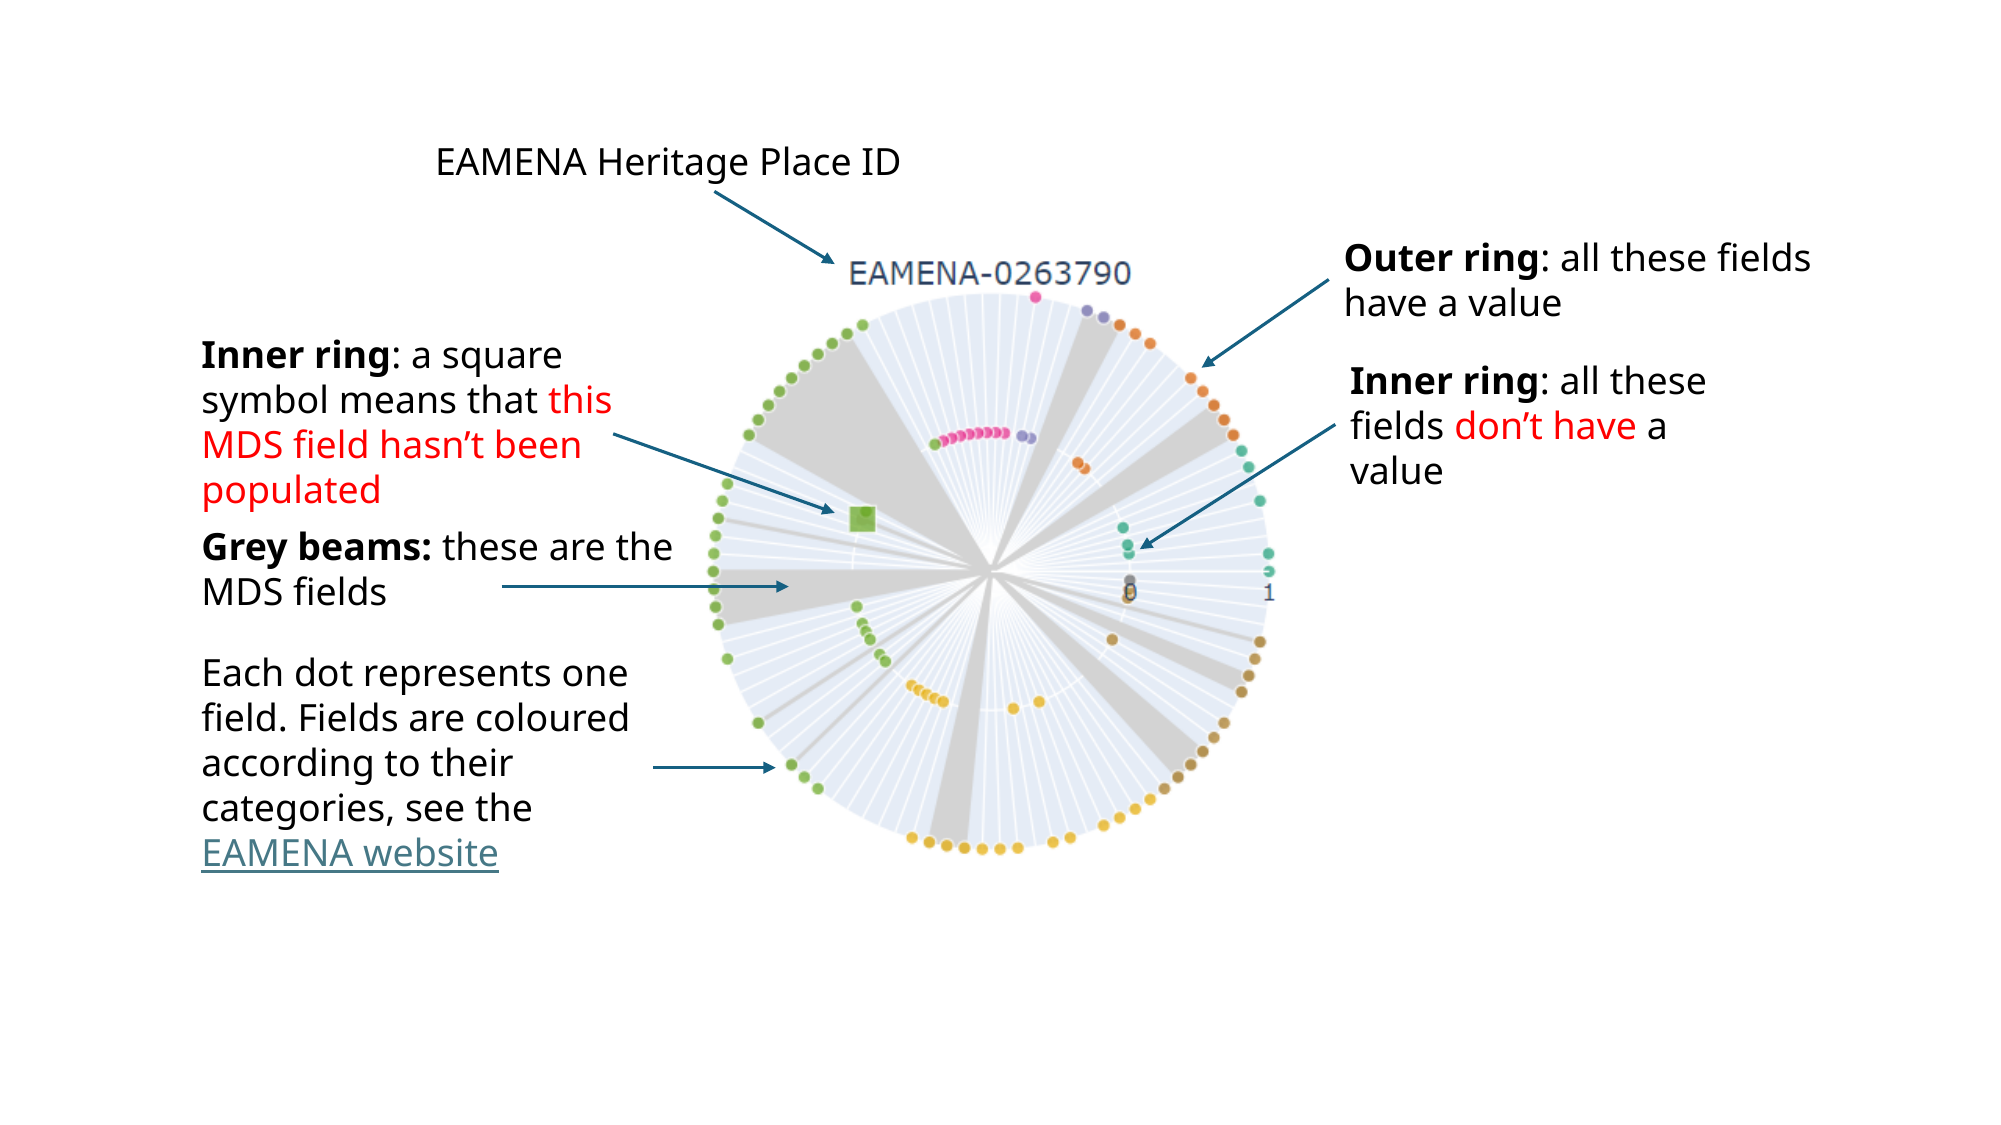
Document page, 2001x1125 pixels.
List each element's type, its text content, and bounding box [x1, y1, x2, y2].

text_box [1201, 279, 1330, 369]
picture [612, 209, 1388, 916]
text_box EAMENA Heritage Place ID [420, 130, 918, 191]
text_box Outer ring: all these fields have a value [1388, 227, 1844, 332]
text_box Grey beams: these are the MDS fields [186, 515, 612, 621]
text_box Inner ring: a square symbol means that this MDS field hasn’t been populated [186, 323, 612, 515]
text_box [1139, 402, 1336, 550]
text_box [713, 190, 836, 265]
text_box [612, 433, 836, 514]
text_box Inner ring: all these fields don’t have a value [1388, 349, 1786, 500]
text_box Each dot represents one field. Fields are coloured according to their categories, see the EAMENA website [186, 642, 612, 888]
